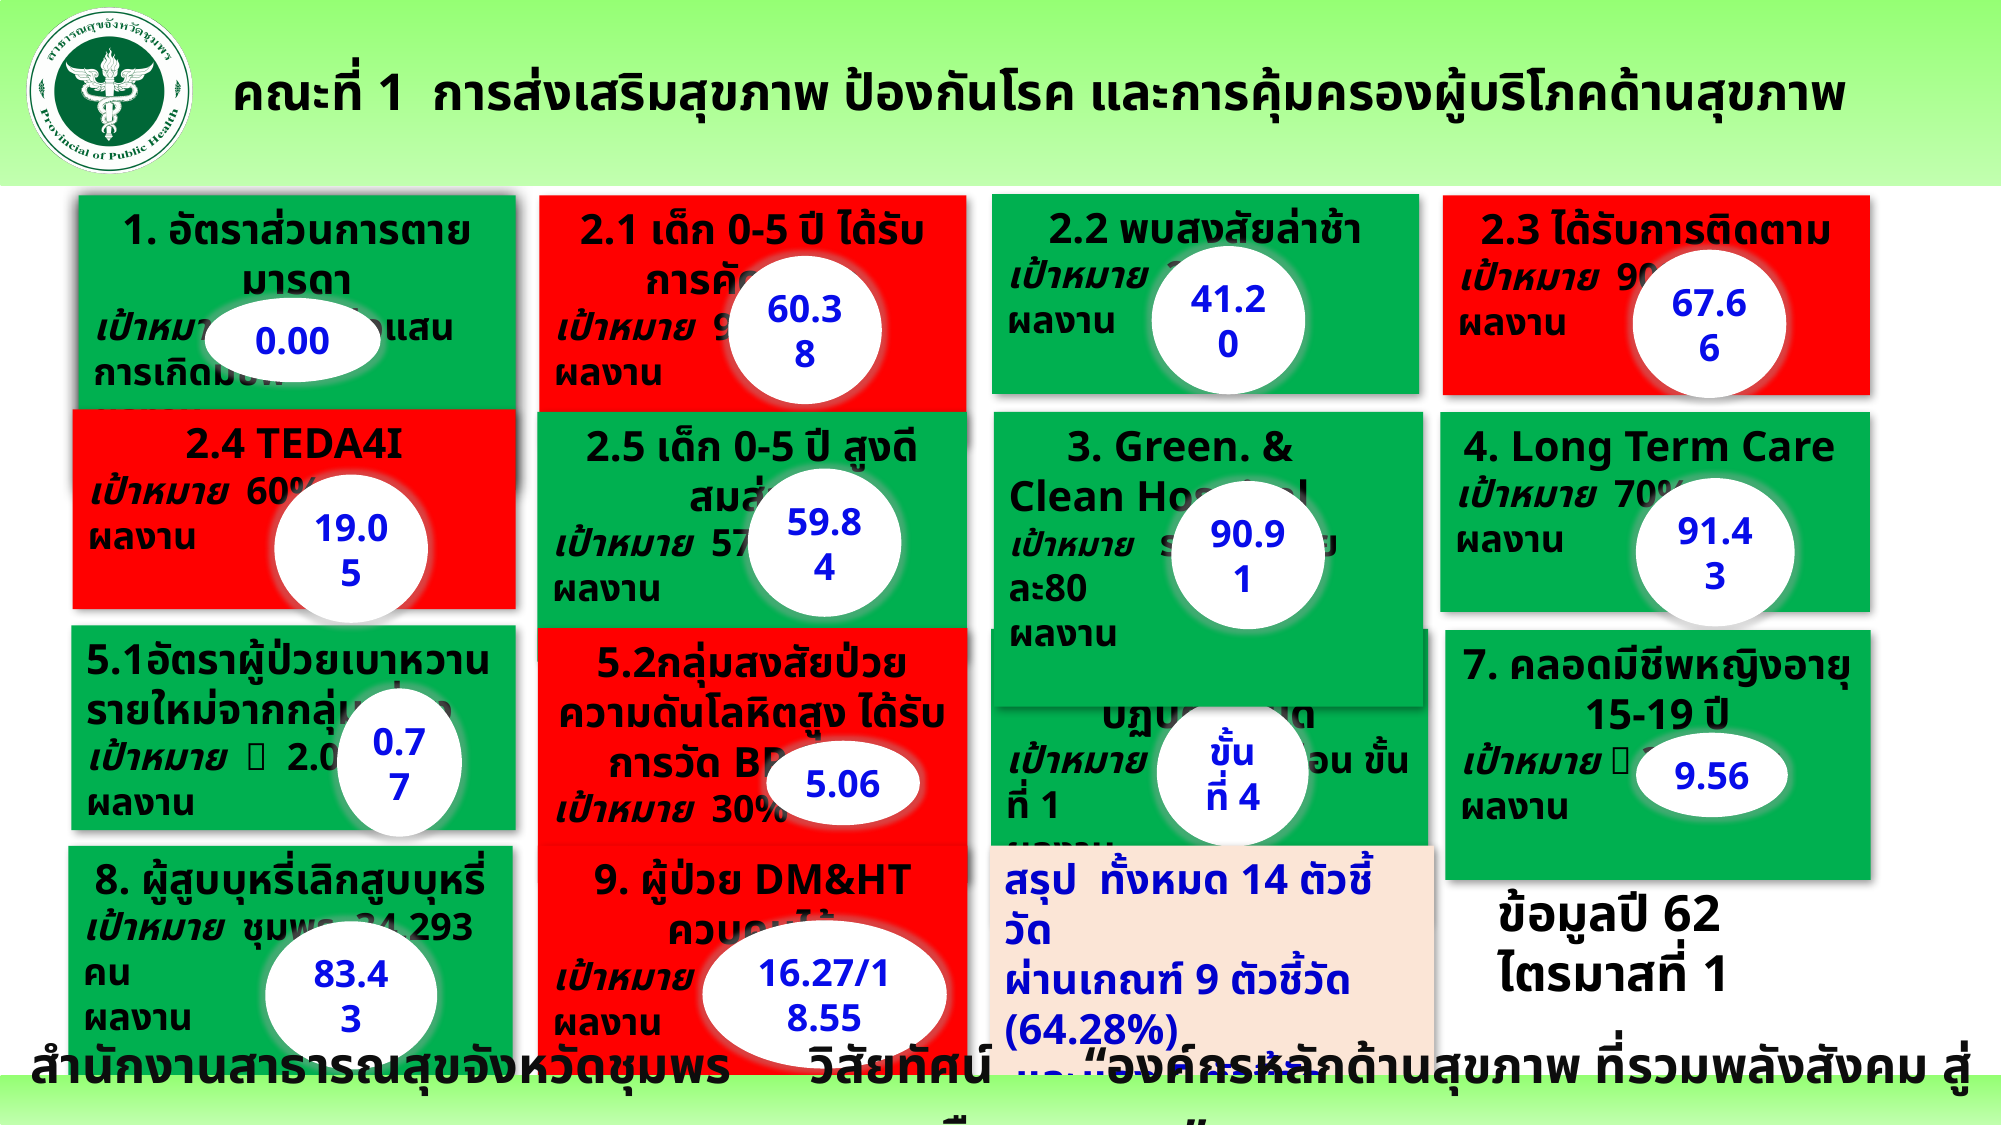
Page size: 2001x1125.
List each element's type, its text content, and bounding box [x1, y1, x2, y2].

text_box 7. คลอดมีชีพหญิงอายุ 15-19 ปี เป้าหมาย  38ต่อพัน ผลงาน [1445, 630, 1871, 880]
text_box 1. อัตราส่วนการตายมารดา เป้าหมาย  17 ต่อแสนการเกิดมีชีพ ผลงาน [78, 195, 516, 407]
text_box 16.27/18.55 [702, 920, 947, 1069]
text_box 0.77 [337, 688, 462, 837]
text_box 2.3 ได้รับการติดตาม เป้าหมาย 90% ผลงาน [1442, 195, 1870, 396]
text_box 60.38 [728, 255, 882, 405]
text_box 0.00 [204, 297, 381, 383]
text_box สรุป ทั้งหมด 14 ตัวชี้วัด ผ่านเกณฑ์ 9 ตัวชี้วัด (64.28%) และแดง 5 ตัวชี้วัด [988, 844, 1436, 1075]
text_box 9. ผู้ป่วย DM&HT ควบคุมได้ เป้าหมาย ≥40%/50% ผลงาน [537, 845, 968, 1075]
text_box [0, 0, 2000, 186]
text_box 3. Green. & Clean Hospital เป้าหมาย ระดับดี ร้อยละ80 ผลงาน [993, 411, 1424, 628]
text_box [991, 628, 1429, 831]
text_box 4. Long Term Care เป้าหมาย 70% ผลงาน [1440, 412, 1870, 612]
text_box คณะที่ 1 การส่งเสริมสุขภาพ ป้องกันโรค และการคุ้มครองผู้บริโภคด้านสุขภาพ [217, 41, 1921, 146]
text_box 19.05 [274, 474, 428, 623]
text_box 2.5 เด็ก 0-5 ปี สูงดีสมส่วน เป้าหมาย 57% ผลงาน [537, 411, 967, 628]
text_box 59.84 [747, 468, 902, 617]
text_box 5.2กลุ่มสงสัยป่วยความดันโลหิตสูง ได้รับการวัด BP ที่บ้าน เป้าหมาย 30% ผลงาน [537, 628, 968, 845]
picture [26, 7, 193, 174]
text_box 8. ผู้สูบบุหรี่เลิกสูบบุหรี่ เป้าหมาย ชุมพร 34,293 คน ผลงาน [68, 845, 513, 1075]
text_box ข้อมูลปี 62 ไตรมาสที่ 1 [1482, 889, 1828, 1009]
text_box 9.56 [1636, 732, 1788, 818]
text_box 83.43 [265, 921, 438, 1070]
text_box 67.66 [1632, 249, 1787, 398]
text_box 5.06 [766, 740, 920, 826]
text_box 5.1อัตราผู้ป่วยเบาหวานรายใหม่จากกลุ่มเสี่ยง เป้าหมาย  2.05% ผลงาน [71, 625, 516, 831]
text_box 91.43 [1635, 478, 1795, 627]
text_box 41.20 [1151, 246, 1306, 395]
text_box 2.1 เด็ก 0-5 ปี ได้รับการคัดกรอง เป้าหมาย 90% ผลงาน [539, 195, 967, 411]
text_box สำนักงานสาธารณสุขจังหวัดชุมพร วิสัยทัศน์ “องค์กรหลักด้านสุขภาพ ที่รวมพลังสังคม สู่ชุมพรเมืองสุขภาวะ” [0, 1075, 2000, 1125]
text_box 2.4 TEDA4I เป้าหมาย 60% ผลงาน [72, 409, 516, 610]
text_box 2.2 พบสงสัยล่าช้า เป้าหมาย 20% ผลงาน [992, 194, 1420, 394]
text_box 90.91 [1171, 480, 1325, 628]
